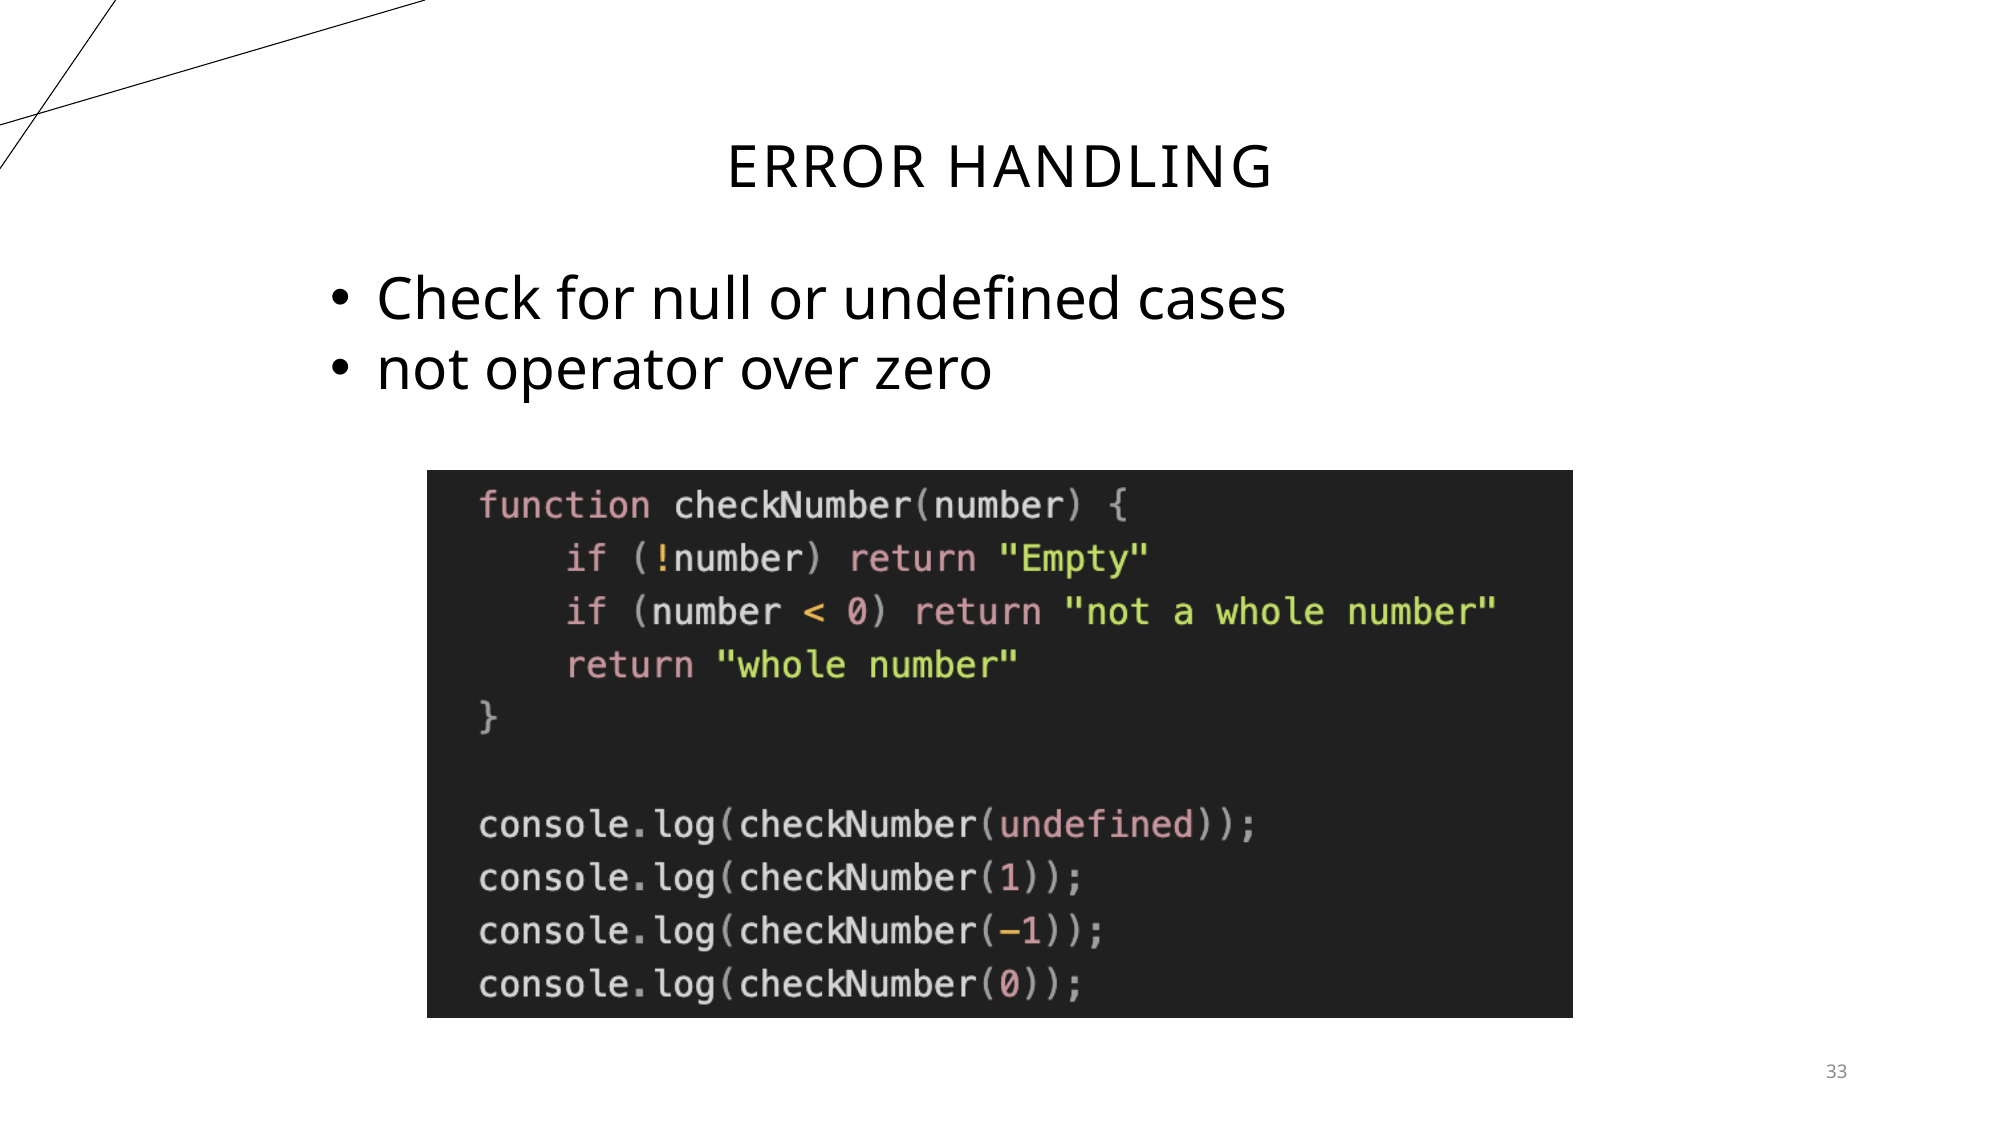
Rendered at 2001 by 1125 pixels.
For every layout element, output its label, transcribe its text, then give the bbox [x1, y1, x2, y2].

text_box Check for null or undefined cases not operator over zero [315, 253, 1685, 409]
slide_number 33 [1412, 1042, 1863, 1103]
title Error handling [137, 59, 1863, 278]
picture [427, 470, 1573, 1018]
